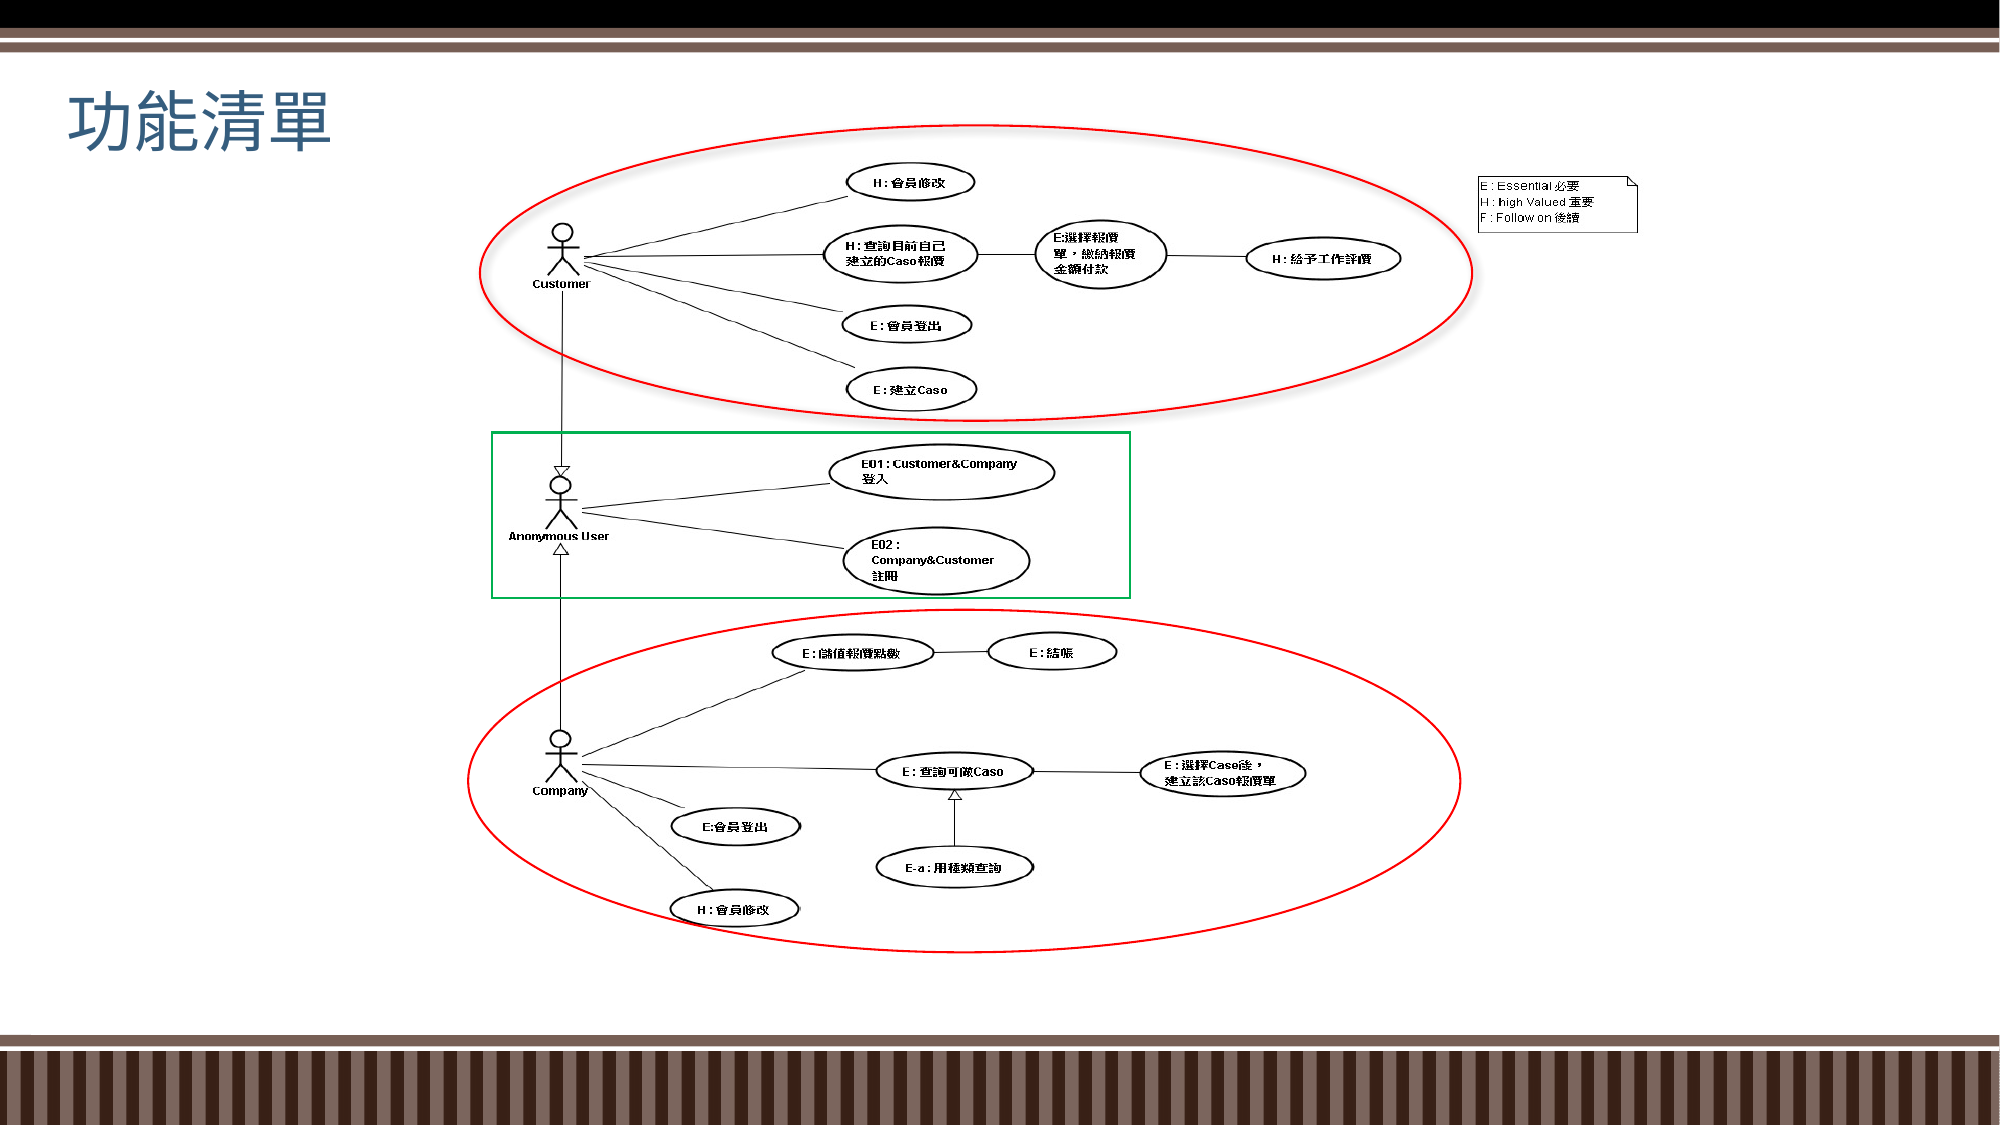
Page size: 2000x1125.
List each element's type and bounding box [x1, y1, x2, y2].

list [31, 54, 2000, 1035]
